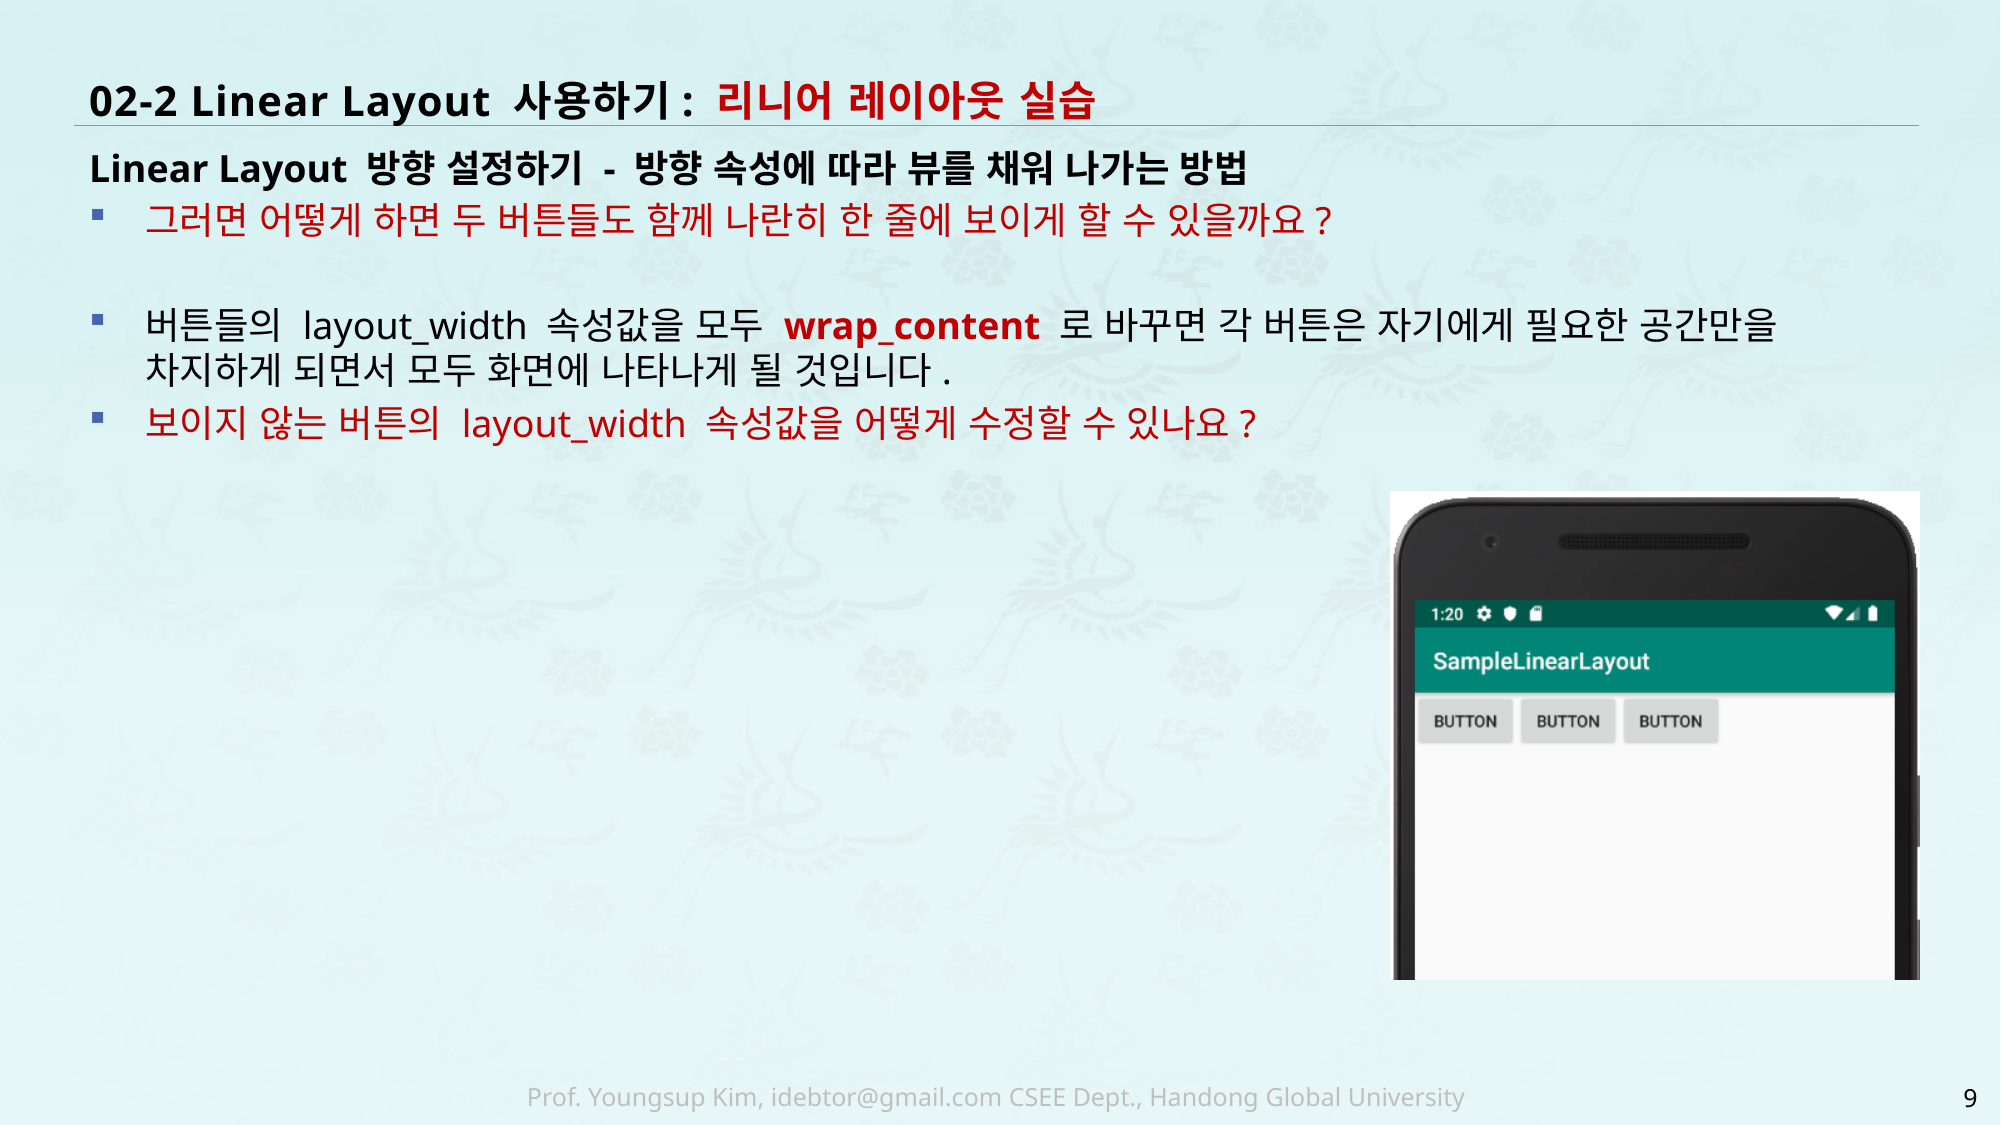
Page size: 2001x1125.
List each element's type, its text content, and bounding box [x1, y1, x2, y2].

slide_number 9 [1816, 1069, 1993, 1125]
title 02-2 Linear Layout 사용하기: 리니어 레이아웃 실습 [74, 62, 1920, 137]
picture [1390, 491, 1920, 980]
list Linear Layout 방향 설정하기 - 방향 속성에 따라 뷰를 채워 나가는 방법 그러면 어떻게 하면 두 버튼들도 함께 나란히 한 줄에 보이게 할 수 있을까요? 버튼들의 layout_width 속성값을 모두 wrap_content 로 바꾸면 각 버튼은 자기에게 필요한 공간만을 차지하게 되면서 모두 화면에 나타나게 될 것입니다. 보이지 않는 버튼의 layout_width 속성값을 어떻게 수정할 수 있나요? [74, 137, 1921, 1066]
